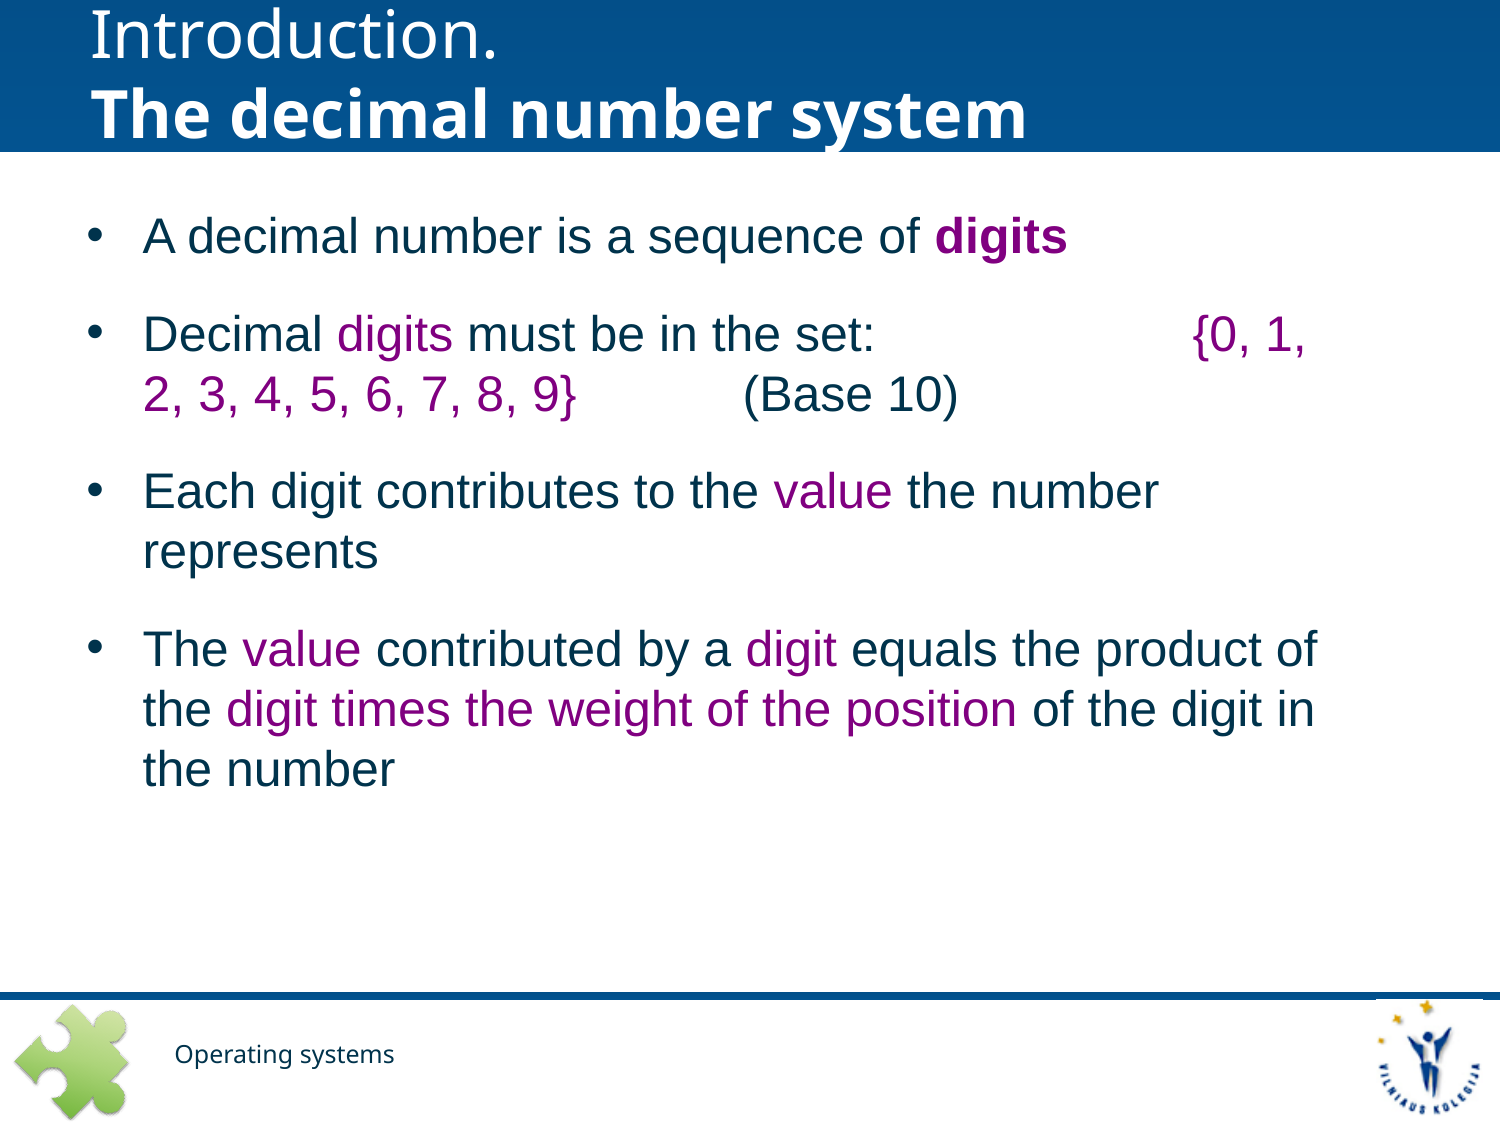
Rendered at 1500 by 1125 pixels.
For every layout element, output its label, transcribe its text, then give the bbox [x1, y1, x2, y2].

footer Operating systems [159, 1023, 691, 1084]
title Introduction. The decimal number system [75, 19, 1424, 126]
text_box A decimal number is a sequence of digits Decimal digits must be in the set: {0, 1, 2, 3, 4, 5, 6, 7, 8, 9} (Base 10) Each digit contributes to the value the number represents The value contributed by a digit equals the product of the digit times the weight of the position of the digit in the number [71, 196, 1347, 872]
picture [0, 0, 1500, 152]
picture [0, 975, 1500, 1125]
